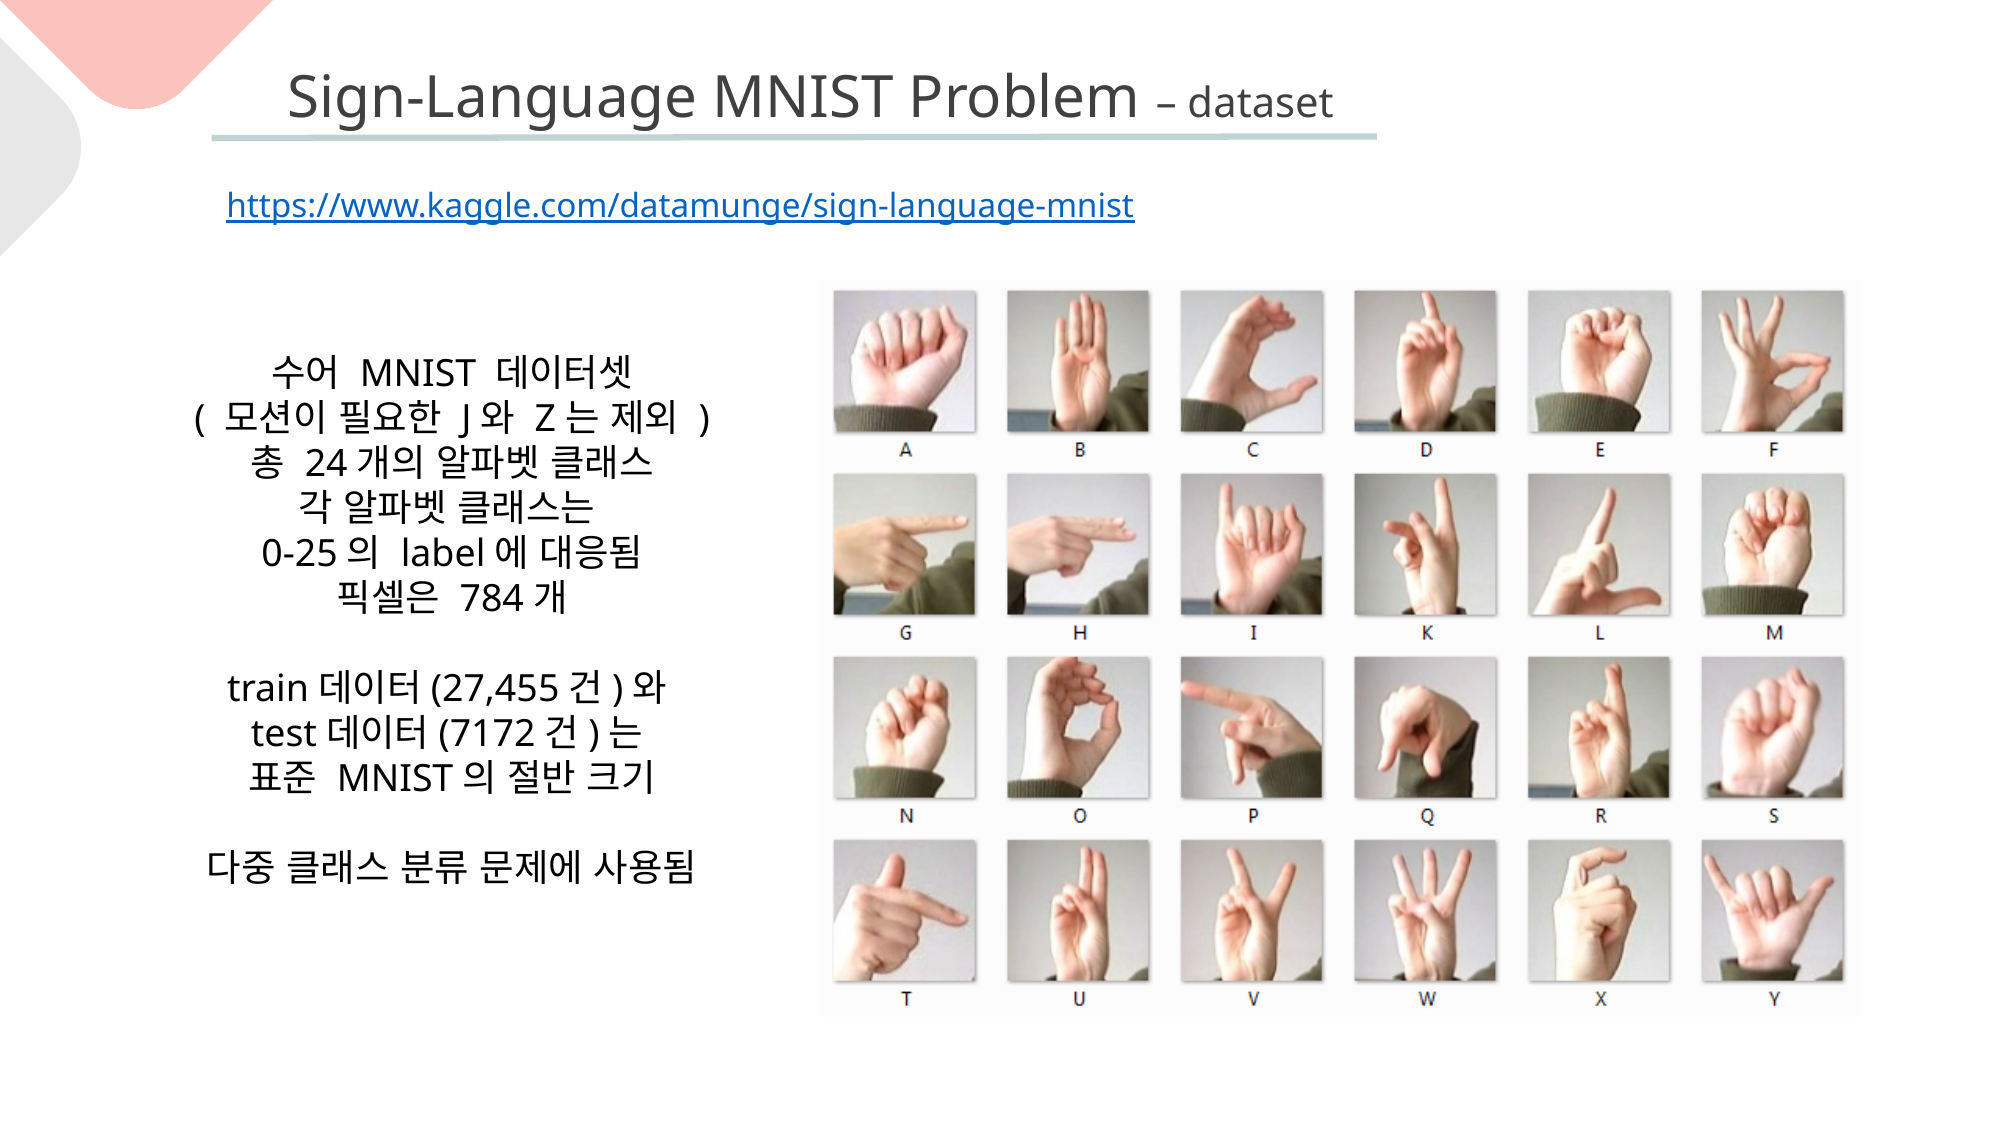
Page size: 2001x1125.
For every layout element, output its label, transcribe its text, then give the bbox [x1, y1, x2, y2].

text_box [0, 0, 233, 225]
picture [820, 280, 1860, 1017]
text_box Sign-Language MNIST Problem – dataset [272, 16, 1744, 137]
text_box 수어 MNIST 데이터셋 ( 모션이 필요한 J와 Z는 제외 ) 총 24개의 알파벳 클래스 각 알파벳 클래스는 0-25의 label에 대응됨 픽셀은 784개 train데이터(27,455건)와 test데이터(7172건)는 표준 MNIST의 절반 크기 다중 클래스 분류 문제에 사용됨 [172, 341, 733, 942]
text_box https://www.kaggle.com/datamunge/sign-language-mnist [211, 176, 1217, 277]
